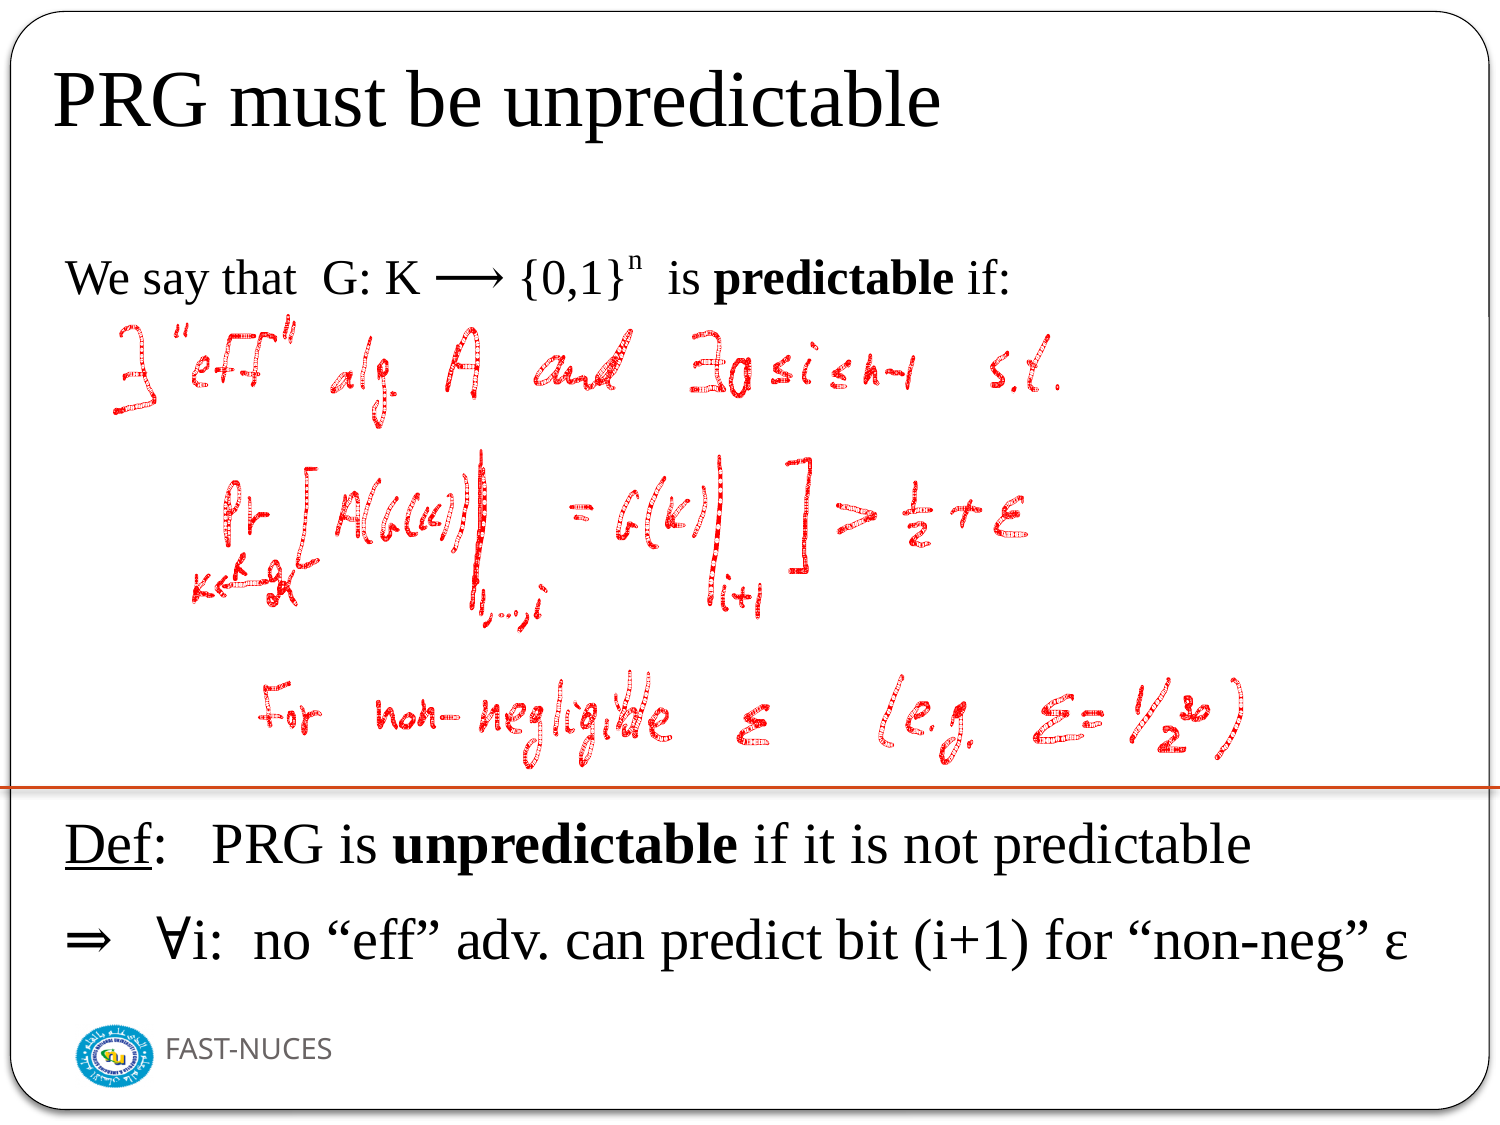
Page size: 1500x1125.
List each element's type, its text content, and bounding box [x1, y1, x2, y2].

footer FAST-NUCES [150, 1012, 800, 1088]
list We say that G: K ⟶ {0,1}n is predictable if: Def: PRG is unpredictable if it is not predictable ⇒ ∀i: no “eff” adv. can predict bit (i+1) for “non-neg” ε [50, 799, 1450, 1125]
picture [74, 1024, 154, 1088]
list We say that G: K ⟶ {0,1}n is predictable if: Def: PRG is unpredictable if it is not predictable ⇒ ∀i: no “eff” adv. can predict bit (i+1) for “non-neg” ε [50, 233, 1450, 785]
picture [123, 1060, 154, 1088]
picture [108, 308, 1250, 776]
picture [91, 1038, 138, 1075]
title PRG must be unpredictable [37, 37, 1313, 158]
